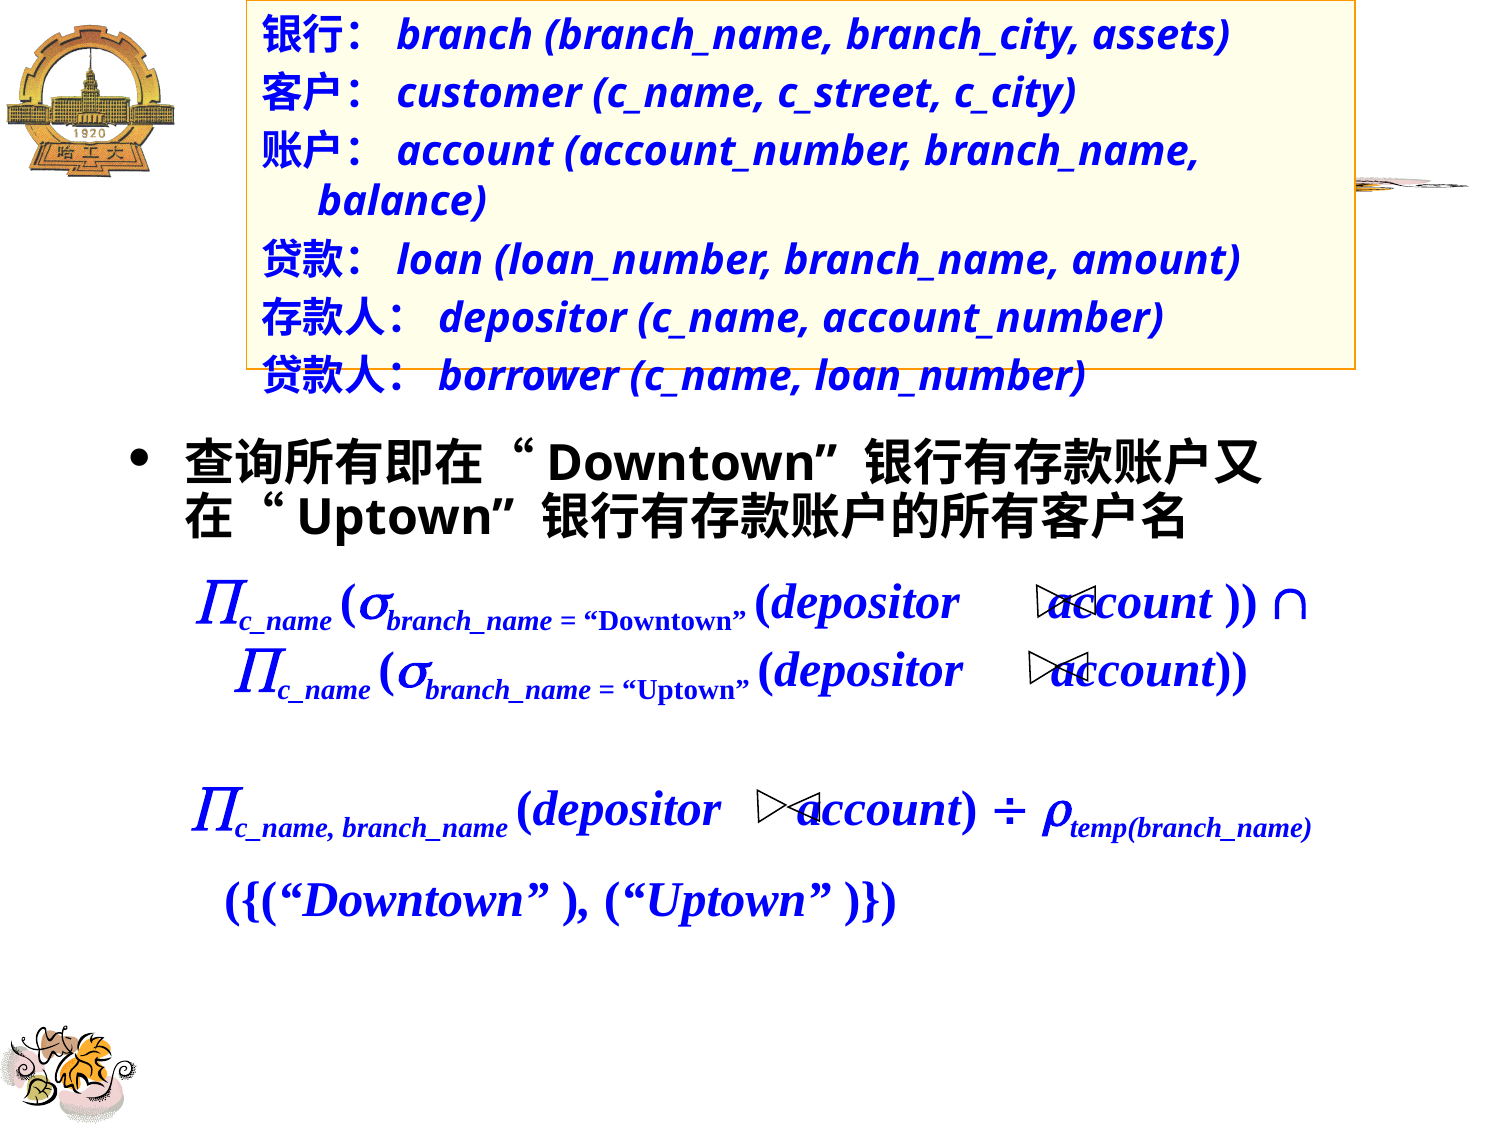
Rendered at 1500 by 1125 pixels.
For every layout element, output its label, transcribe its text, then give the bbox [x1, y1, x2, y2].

text_box 银行：branch (branch_name, branch_city, assets) 客户：customer (c_name, c_street, c_city) 账户：account (account_number, branch_name, balance) 贷款：loan (loan_number, branch_name, amount) 存款人：depositor (c_name, account_number) 贷款人：borrower (c_name, loan_number) [246, 0, 1356, 369]
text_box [105, 560, 1431, 698]
text_box 查询所有即在“Downtown” 银行有存款账户又在“Uptown” 银行有存款账户的所有客户名 [113, 429, 1437, 566]
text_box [88, 754, 1500, 928]
picture [0, 24, 175, 182]
